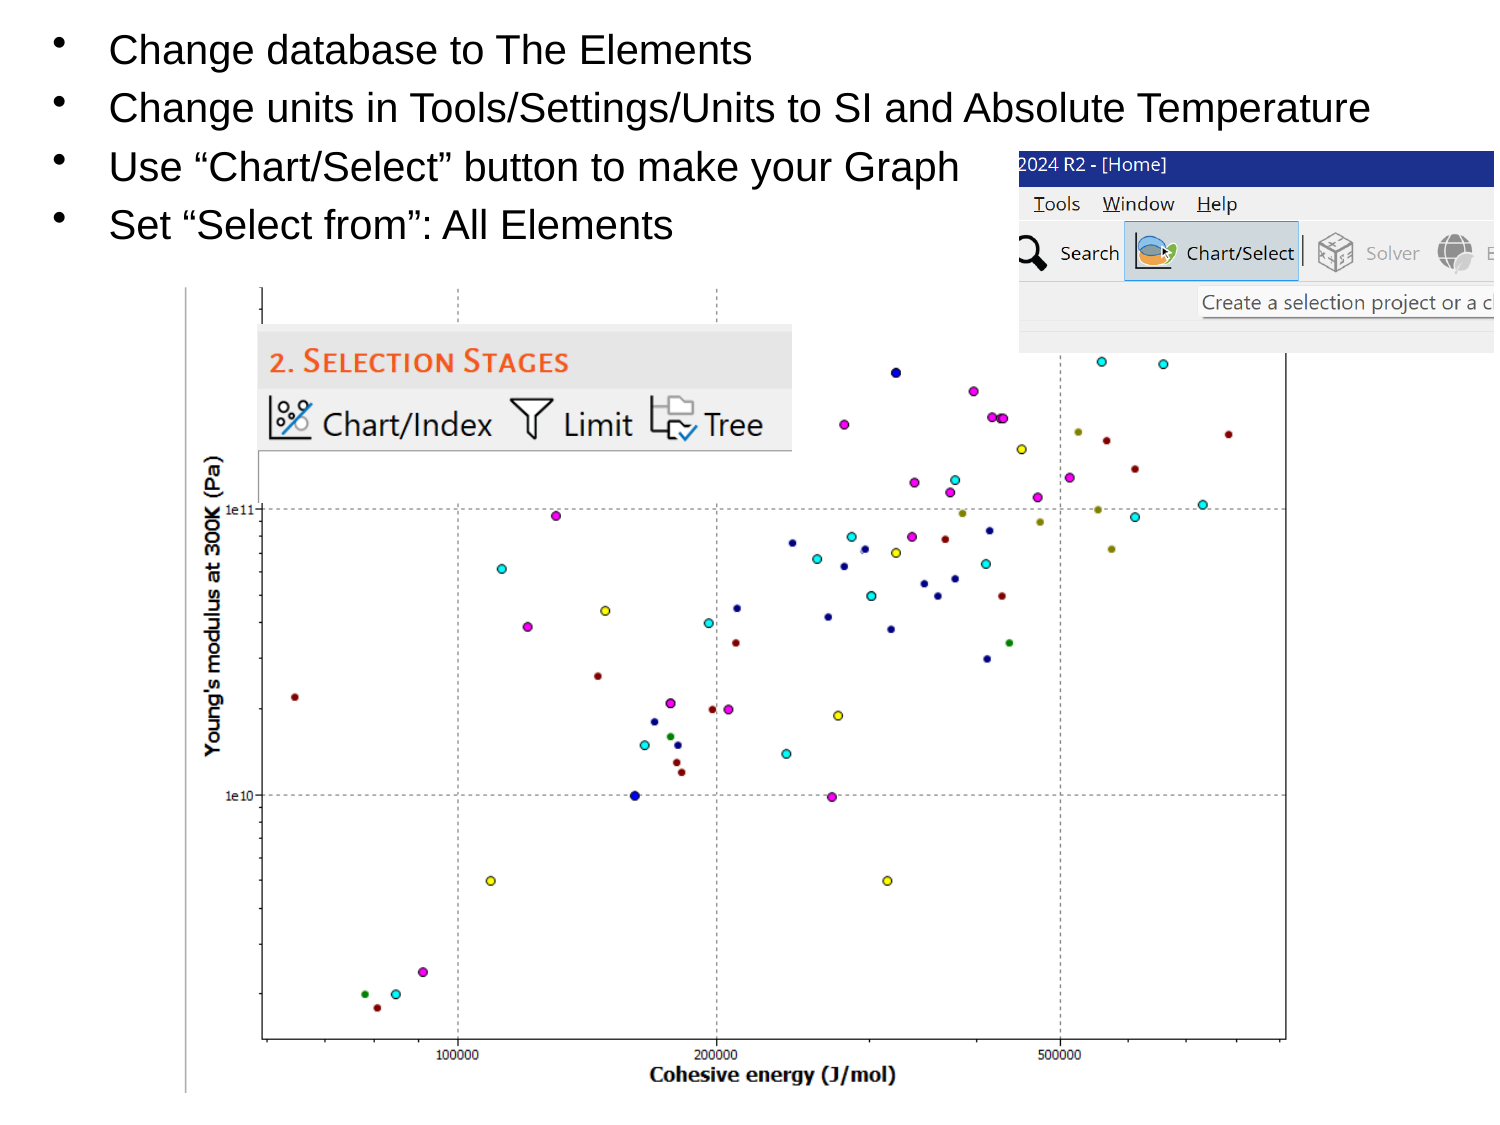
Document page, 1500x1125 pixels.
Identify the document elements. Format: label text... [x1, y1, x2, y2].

text_box Change database to The Elements Change units in Tools/Settings/Units to SI and Absolute Temperature Use “Chart/Select” button to make your Graph Set “Select from”: All Elements [37, 15, 1438, 288]
picture [184, 151, 1494, 1093]
